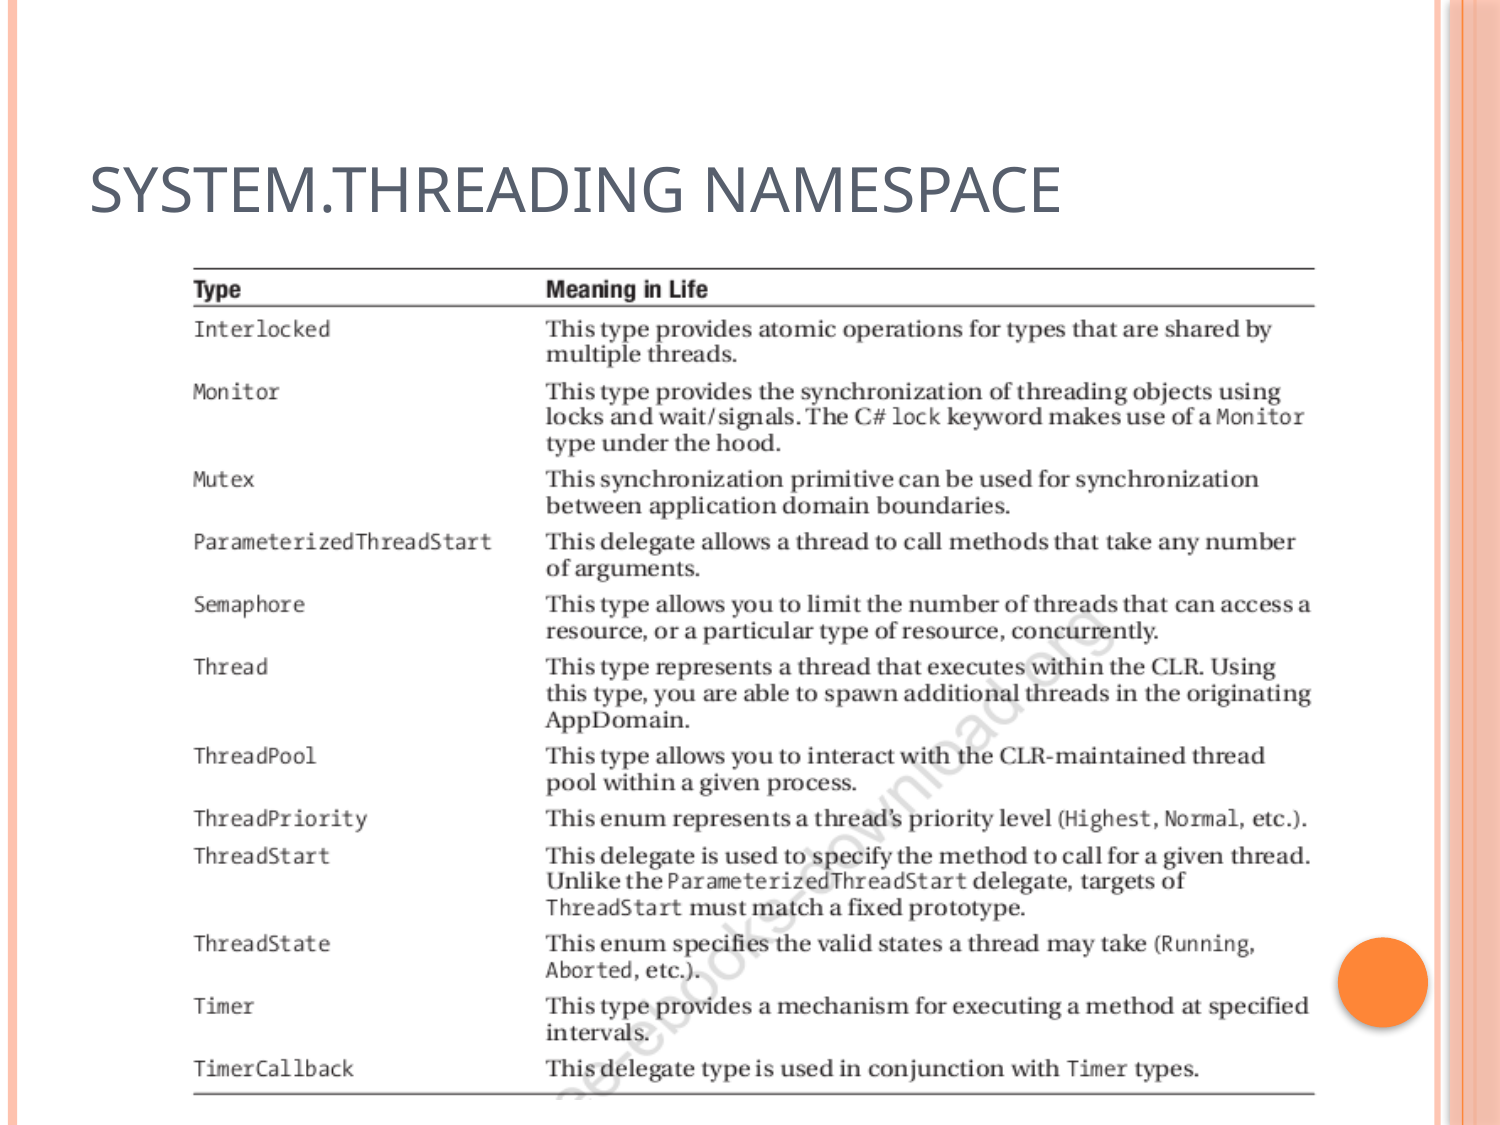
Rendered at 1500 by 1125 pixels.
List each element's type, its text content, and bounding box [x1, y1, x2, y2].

picture [186, 261, 1326, 1101]
title System.Threading namespace [75, 45, 1300, 233]
